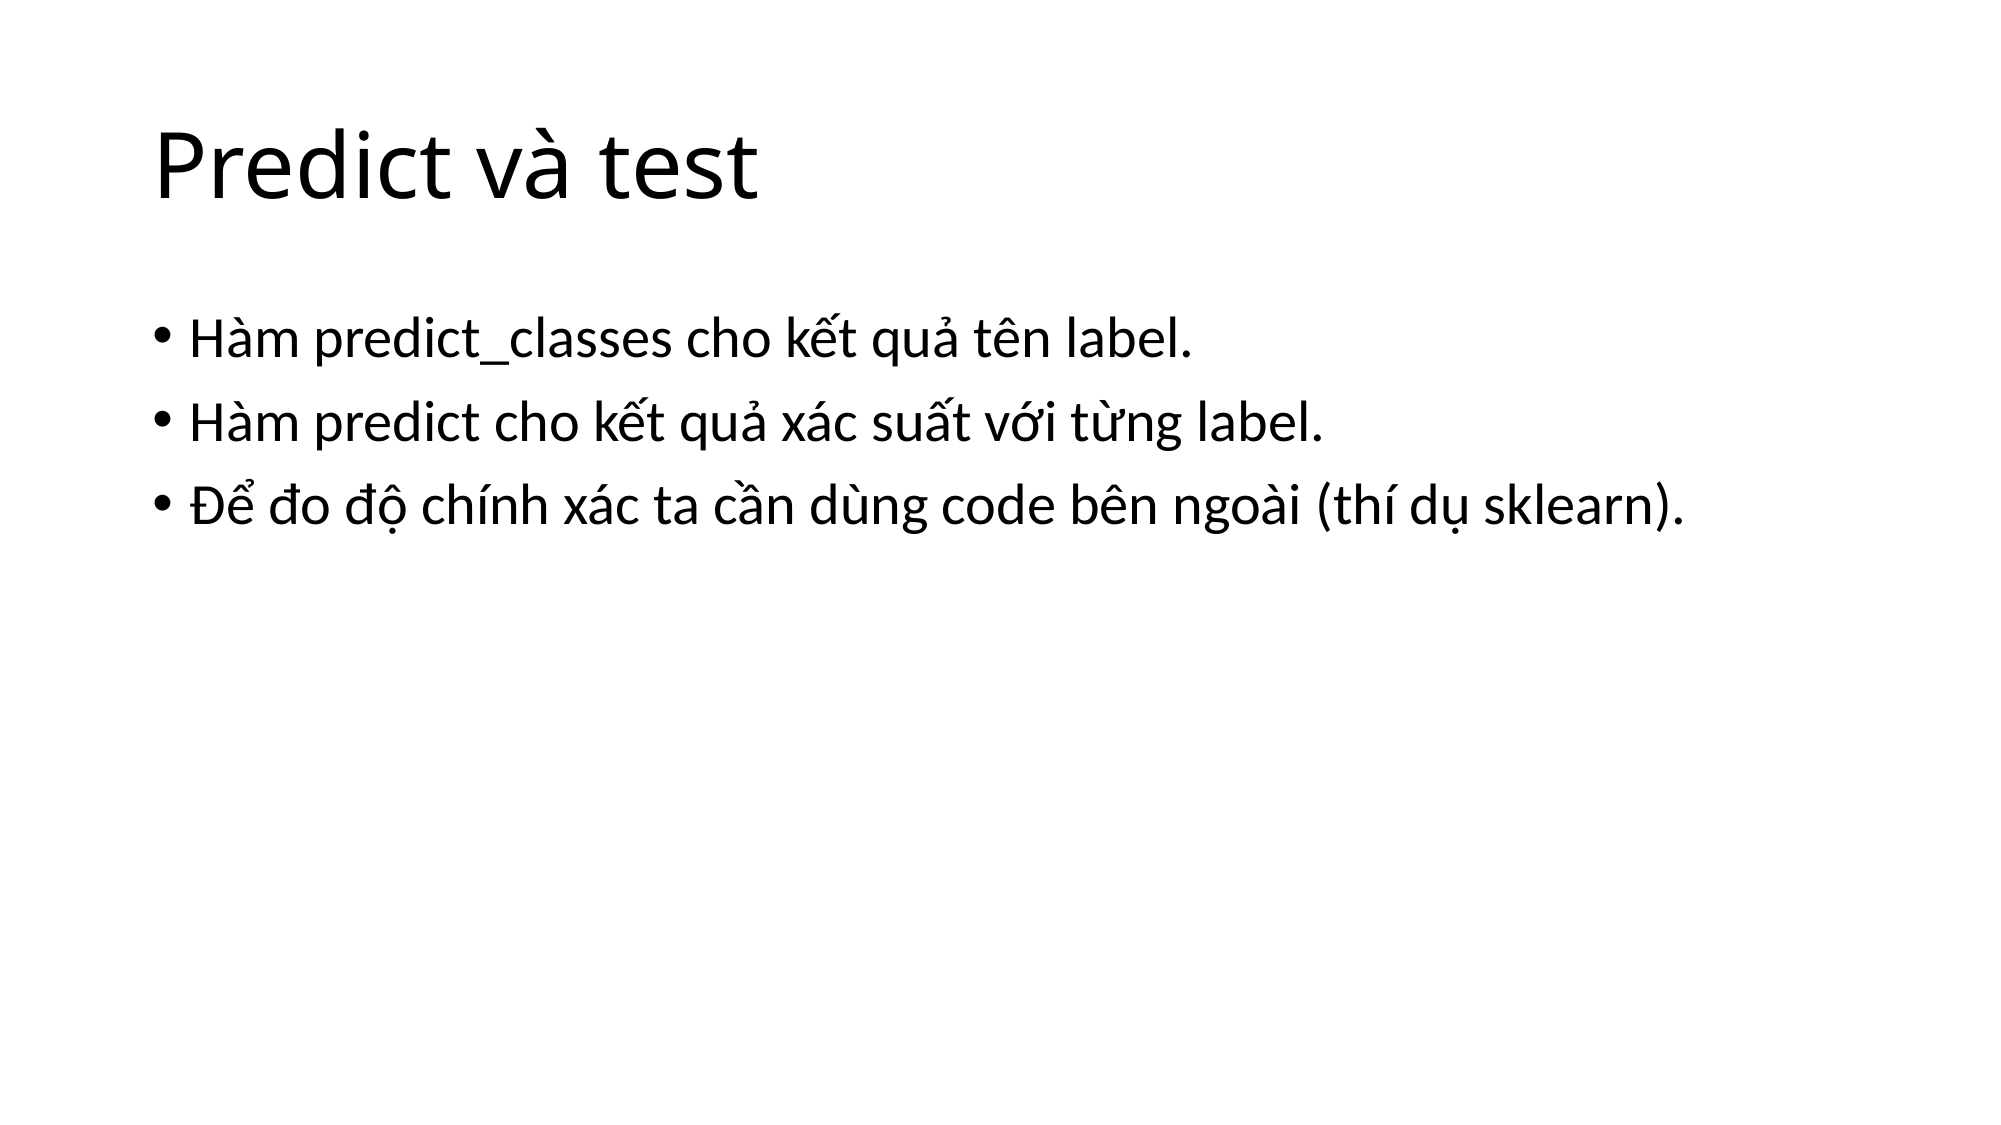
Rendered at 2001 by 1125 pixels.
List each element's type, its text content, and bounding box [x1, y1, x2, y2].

list Hàm predict_classes cho kết quả tên label. Hàm predict cho kết quả xác suất với từng label. Để đo độ chính xác ta cần dùng code bên ngoài (thí dụ sklearn). [137, 299, 1863, 1014]
title Predict và test [137, 59, 1863, 278]
